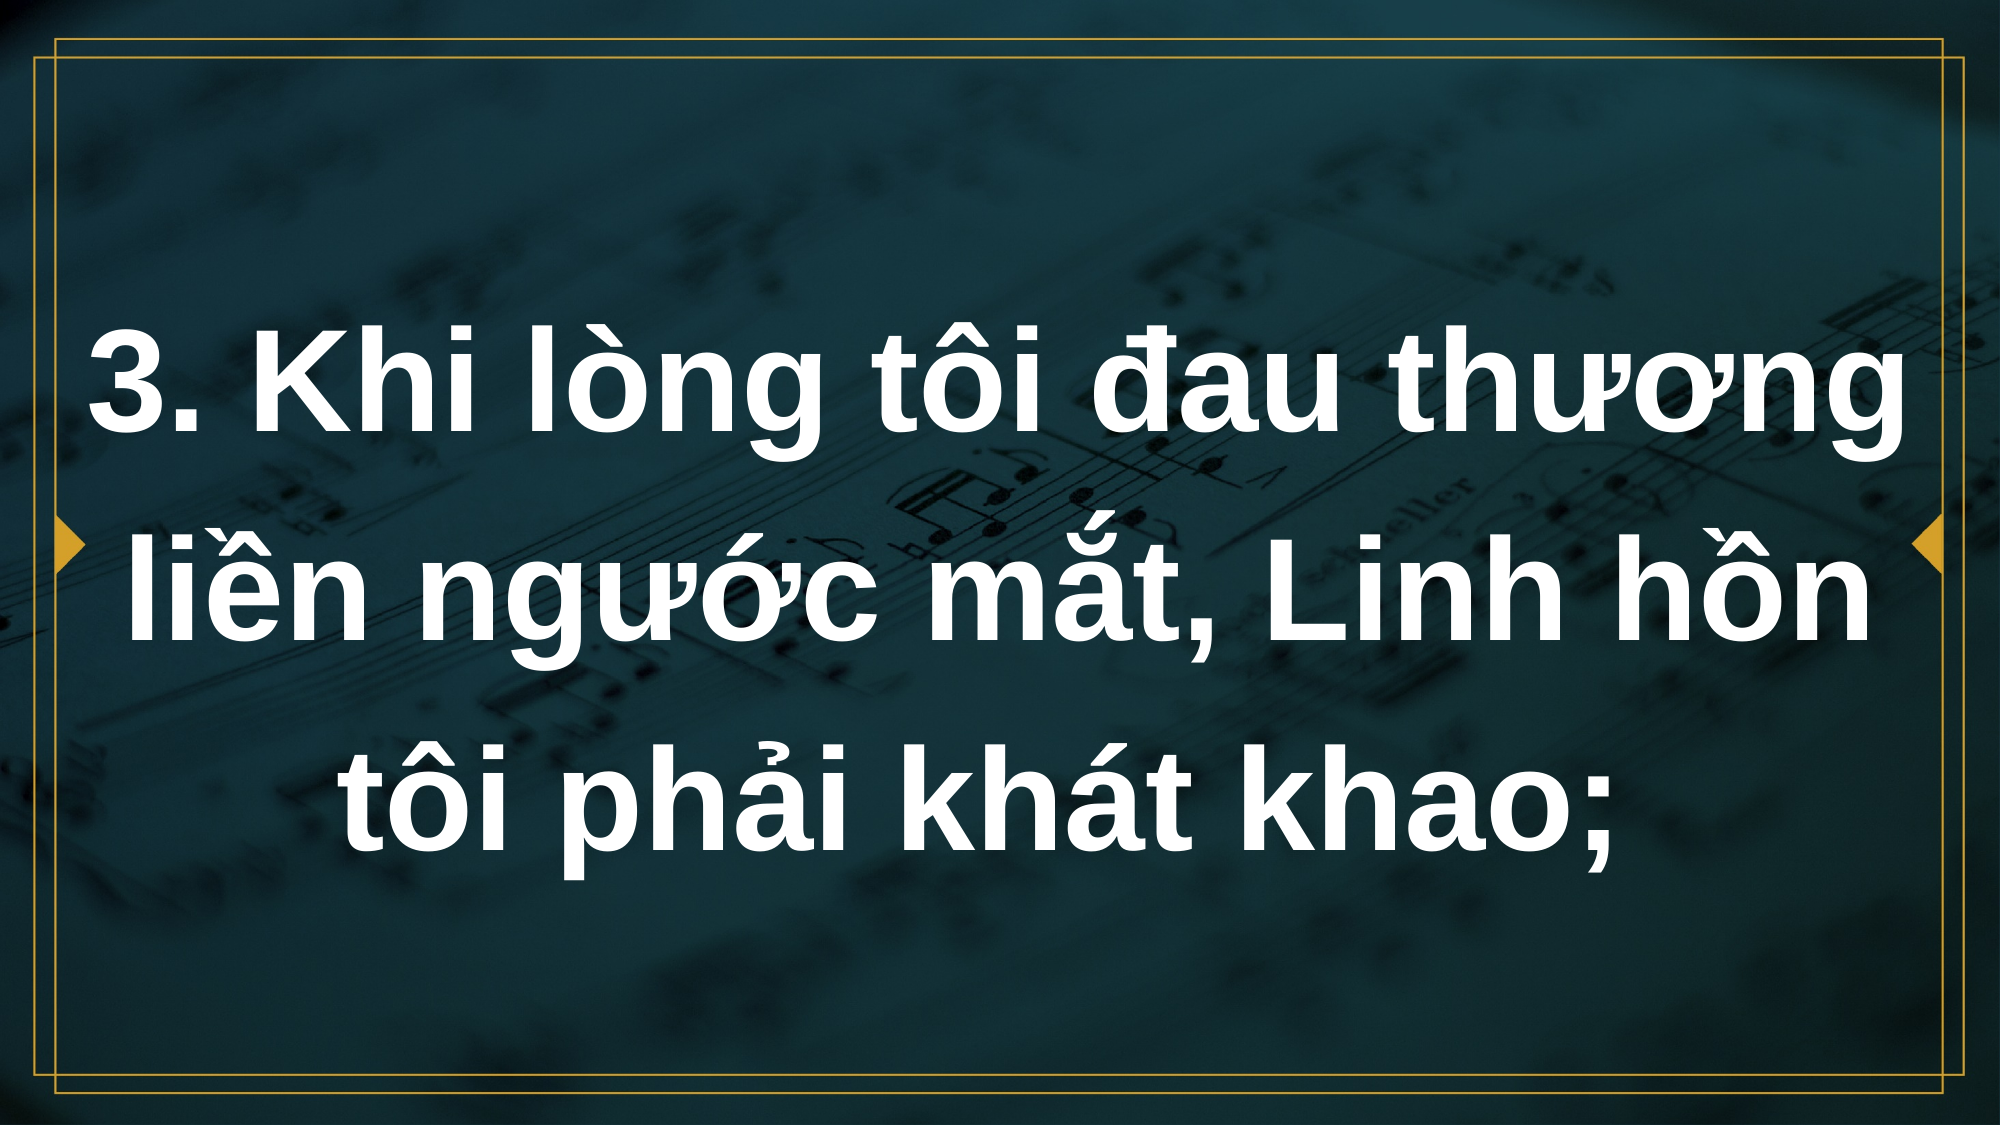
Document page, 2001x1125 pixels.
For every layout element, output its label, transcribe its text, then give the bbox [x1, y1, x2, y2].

picture [0, 0, 2000, 1125]
title 3. Khi lòng tôi đau thương liền ngước mắt, Linh hồn tôi phải khát khao; [55, 53, 1945, 1077]
